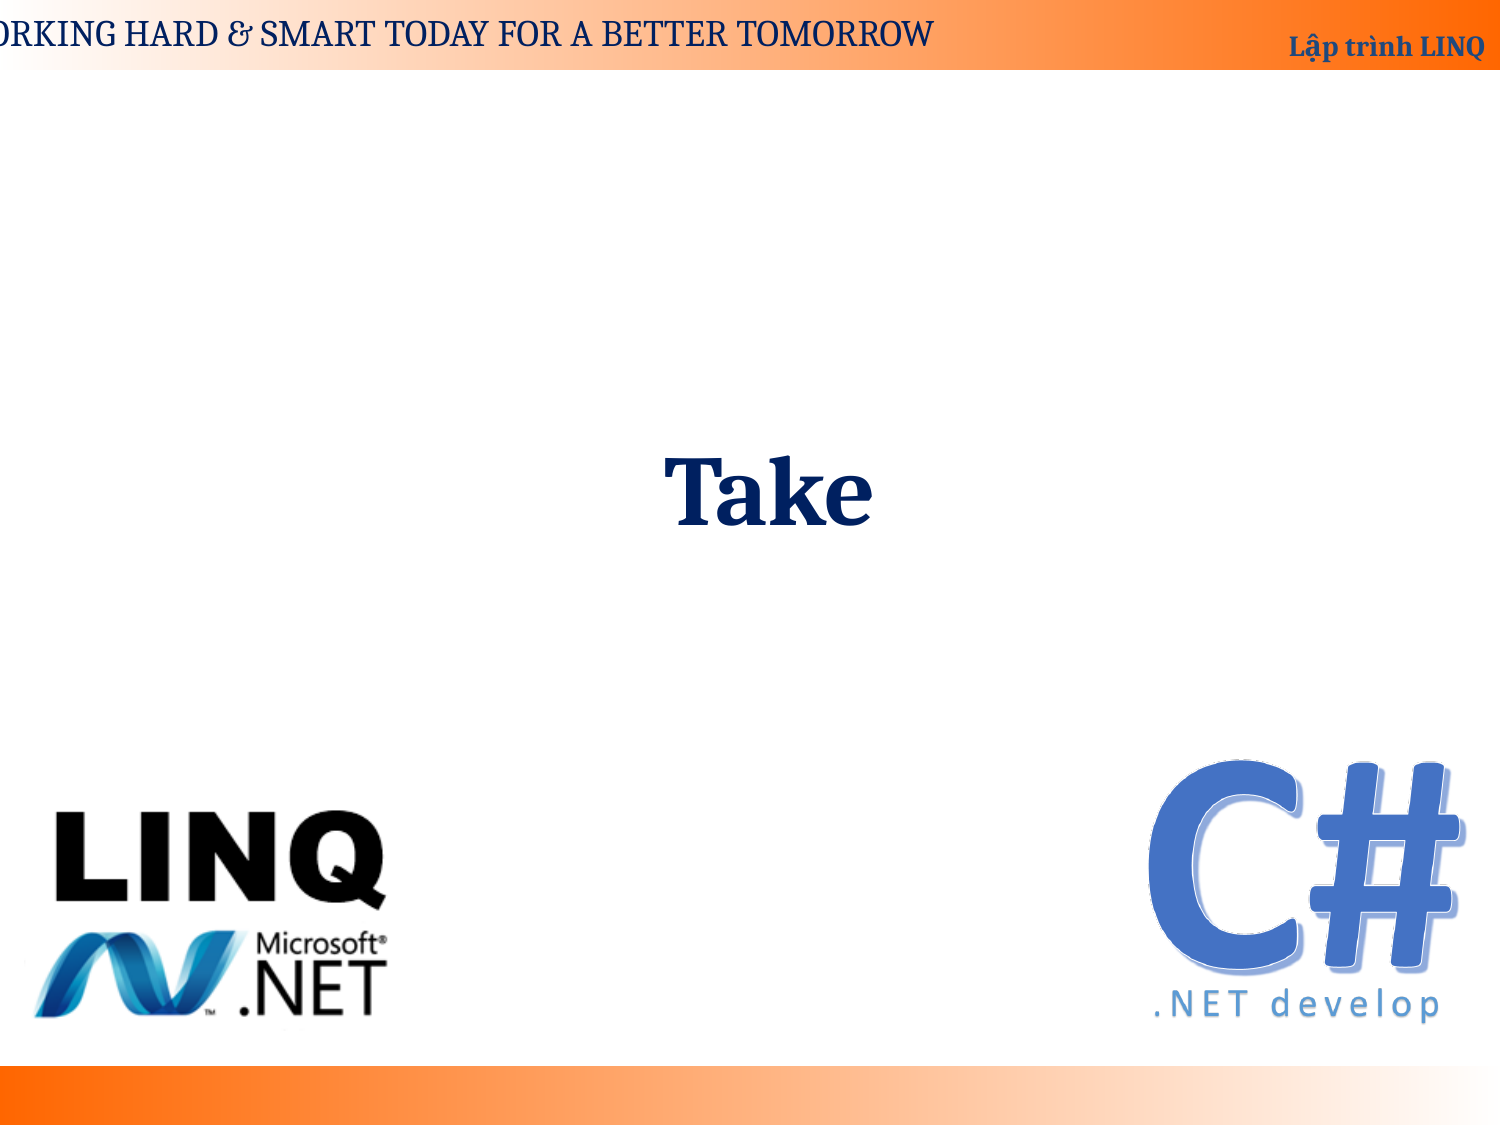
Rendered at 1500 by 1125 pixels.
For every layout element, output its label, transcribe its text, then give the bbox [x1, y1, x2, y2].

text_box Take [187, 433, 1375, 538]
picture [24, 780, 401, 1032]
picture [1124, 749, 1477, 1030]
